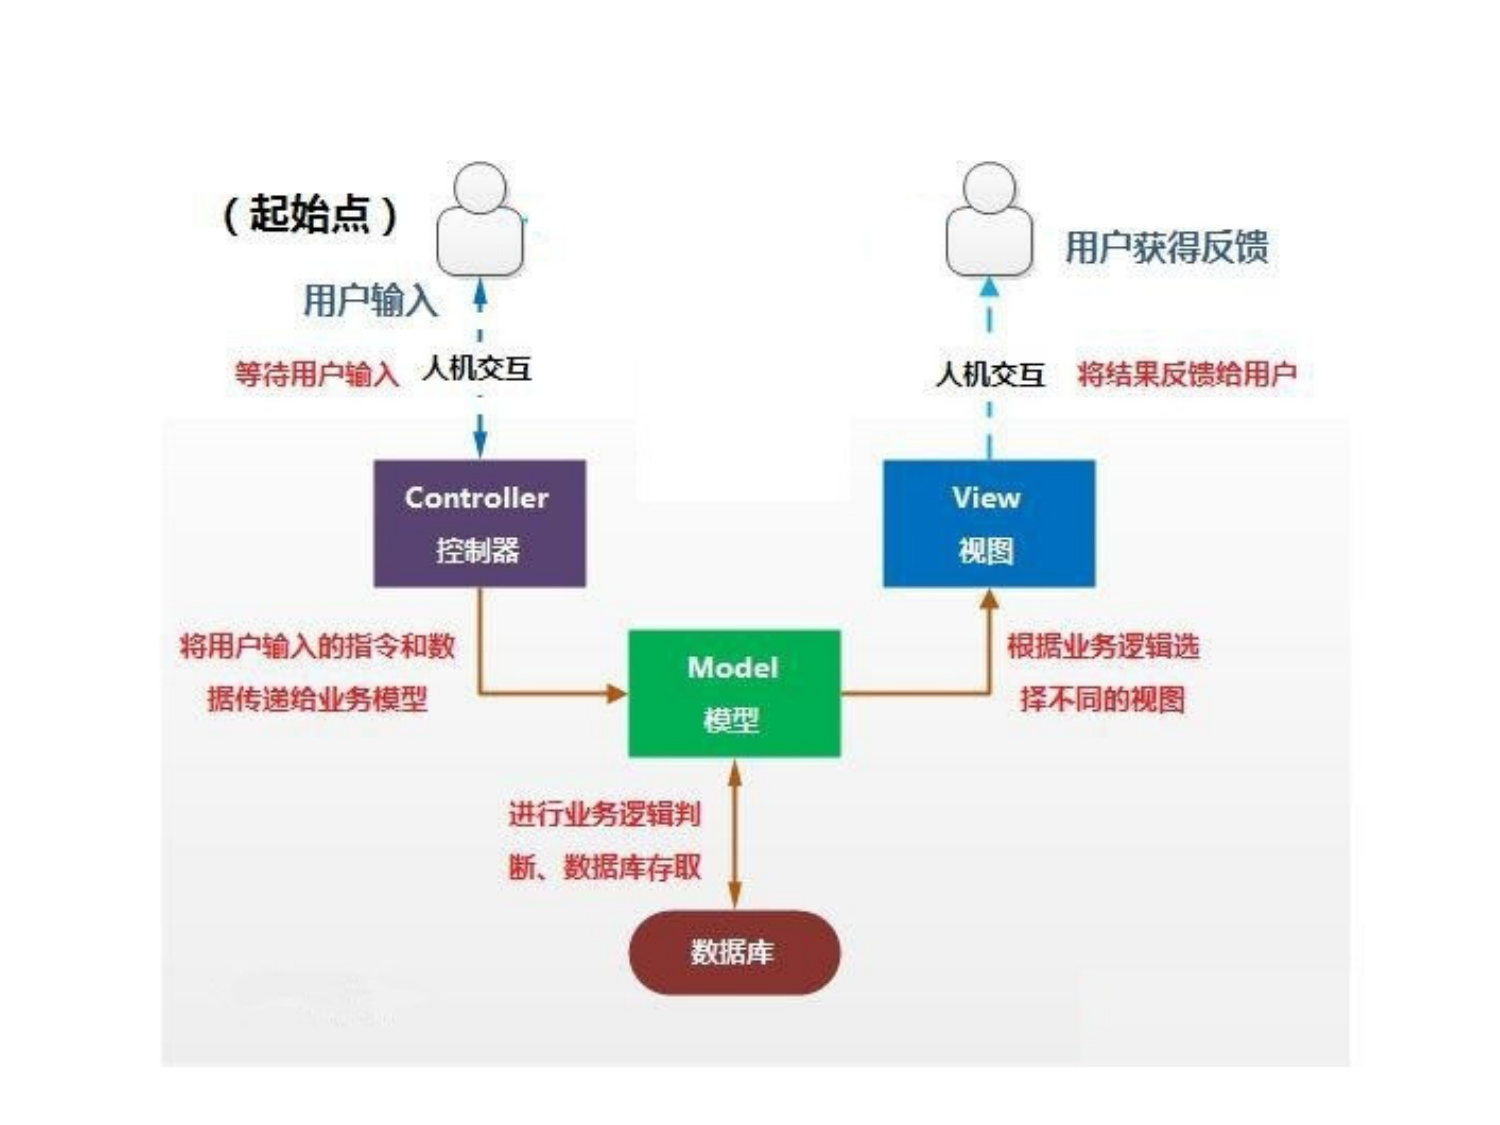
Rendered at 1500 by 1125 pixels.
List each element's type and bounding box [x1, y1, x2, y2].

picture [159, 160, 1389, 1068]
